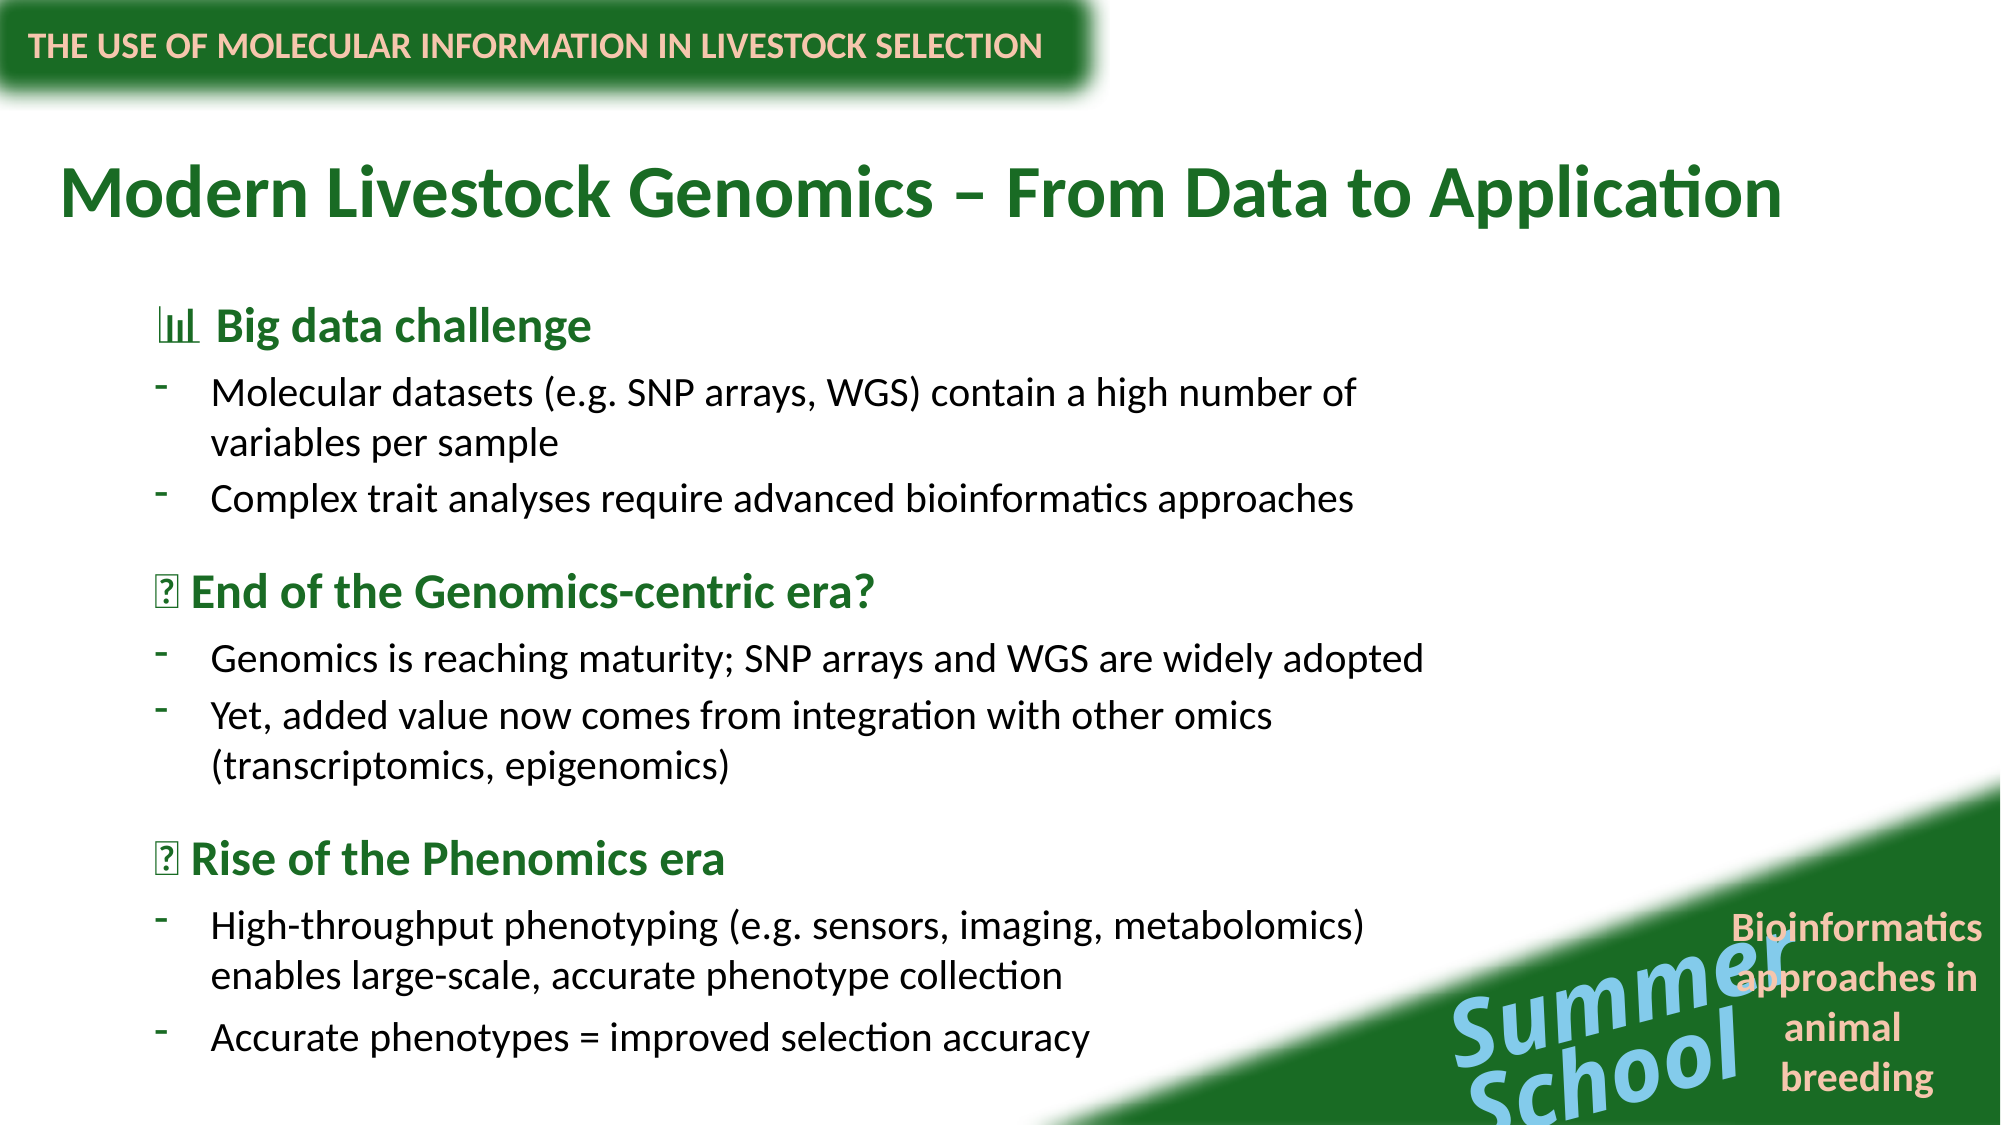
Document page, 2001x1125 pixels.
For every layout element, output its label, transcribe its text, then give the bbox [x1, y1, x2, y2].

title Modern Livestock Genomics – From Data to Application [44, 84, 2000, 303]
text_box 📊 Big data challenge Molecular datasets (e.g. SNP arrays, WGS) contain a high number of variables per sample Complex trait analyses require advanced bioinformatics approaches 🧬 End of the Genomics-centric era? Genomics is reaching maturity; SNP arrays and WGS are widely adopted Yet, added value now comes from integration with other omics (transcriptomics, epigenomics) 📸 Rise of the Phenomics era High-throughput phenotyping (e.g. sensors, imaging, metabolomics) enables large-scale, accurate phenotype collection Accurate phenotypes = improved selection accuracy [139, 284, 1518, 1068]
